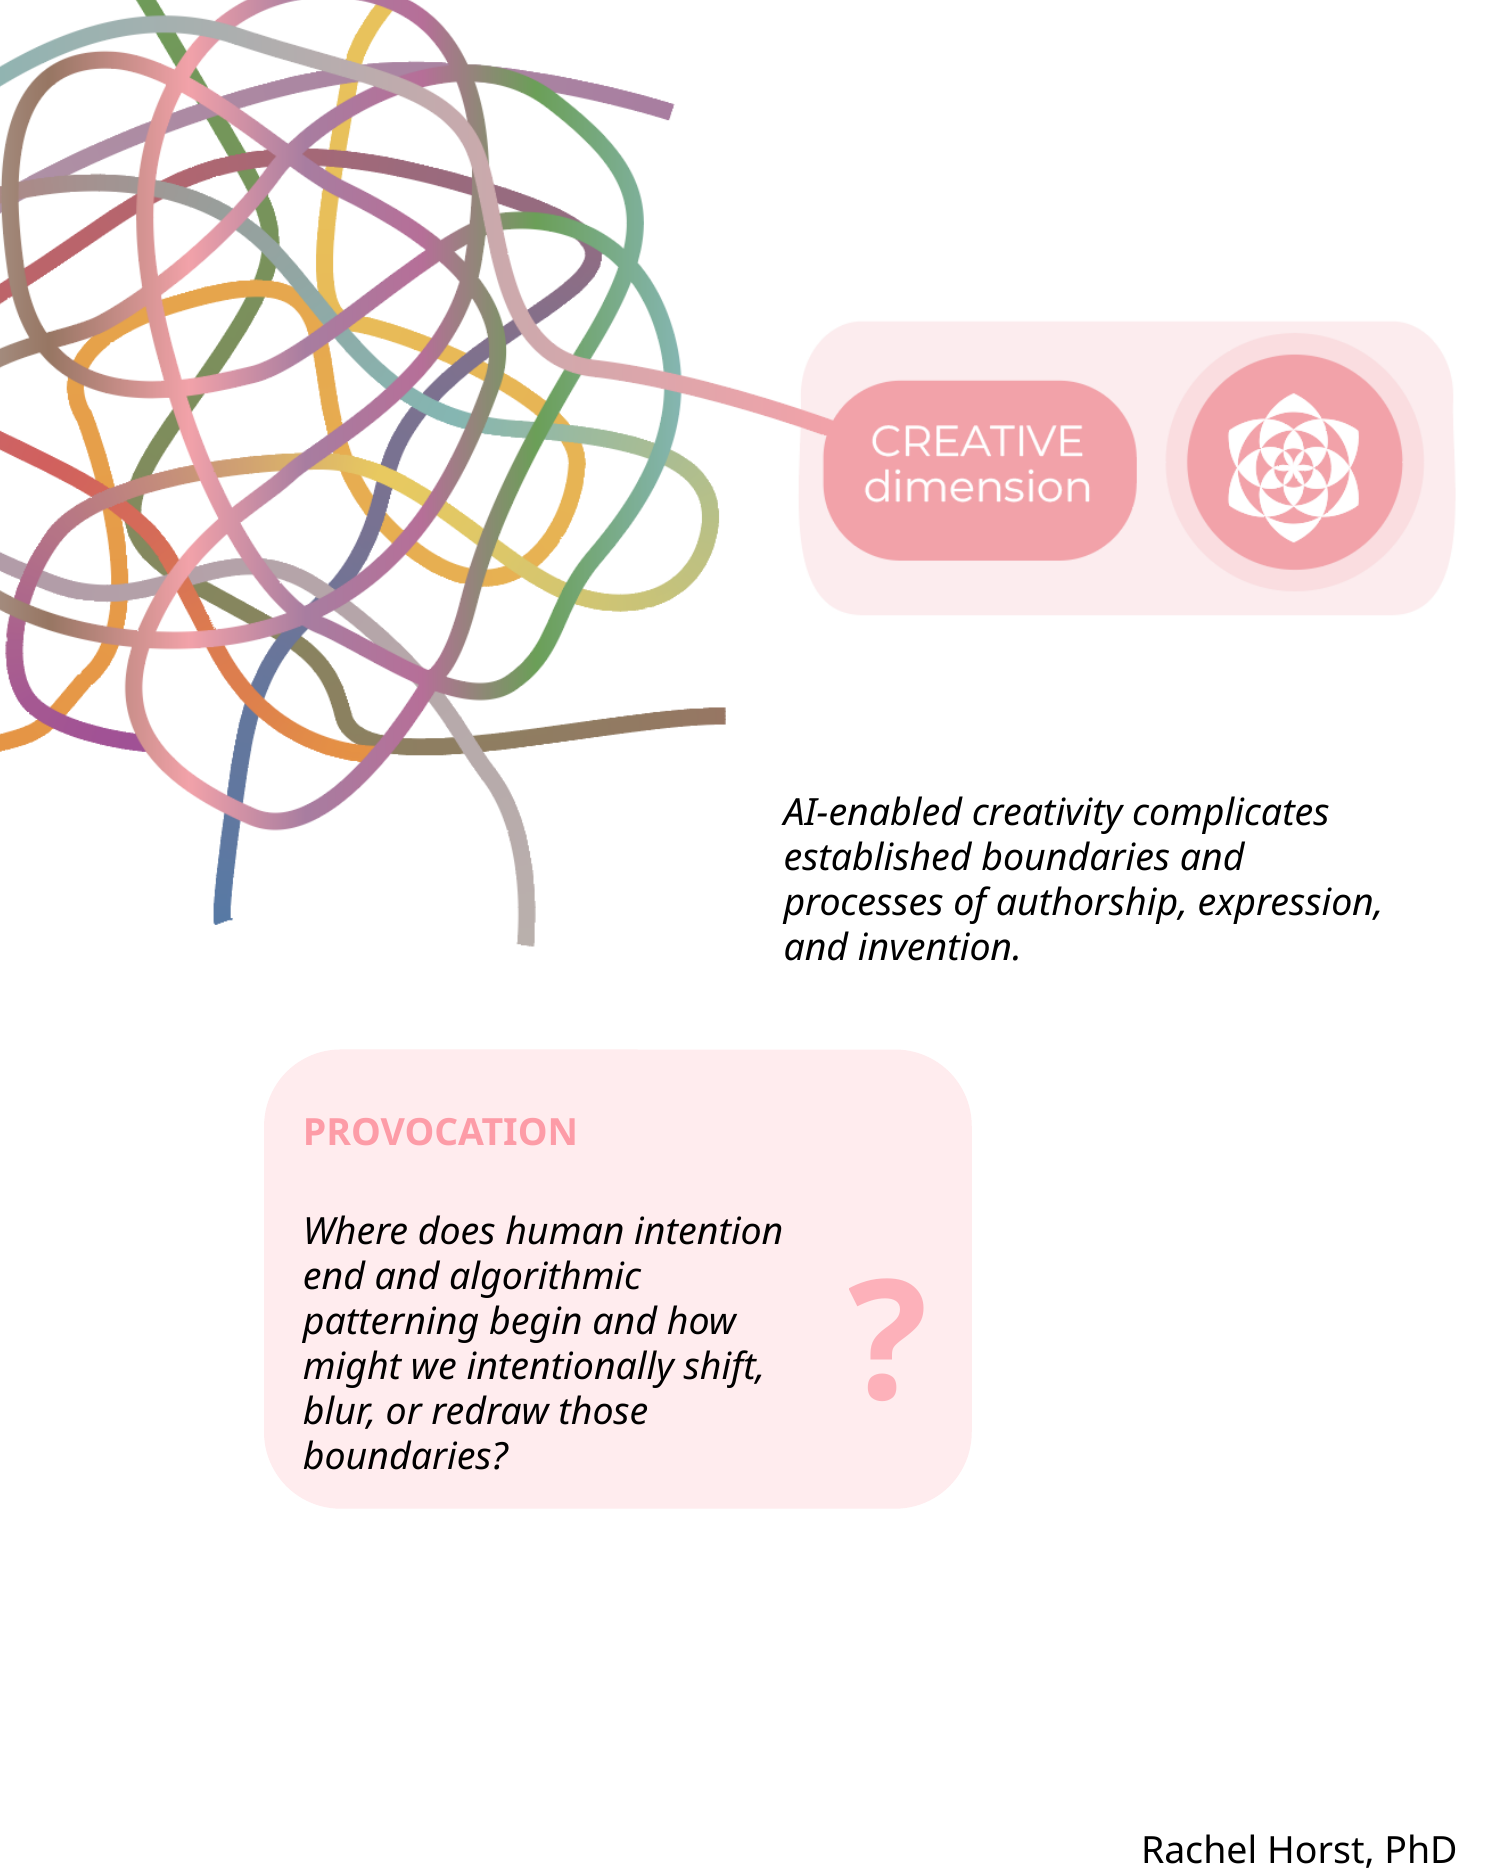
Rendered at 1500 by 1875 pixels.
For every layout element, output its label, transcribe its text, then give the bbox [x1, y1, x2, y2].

picture [0, 0, 1500, 1017]
text_box ? [834, 1225, 1095, 1441]
text_box Where does human intention end and algorithmic patterning begin and how might we intentionally shift, blur, or redraw those boundaries? [288, 1154, 839, 1485]
text_box Rachel Horst, PhD [1099, 1818, 1500, 1875]
text_box [262, 1047, 974, 1511]
text_box PROVOCATION [288, 1100, 706, 1154]
